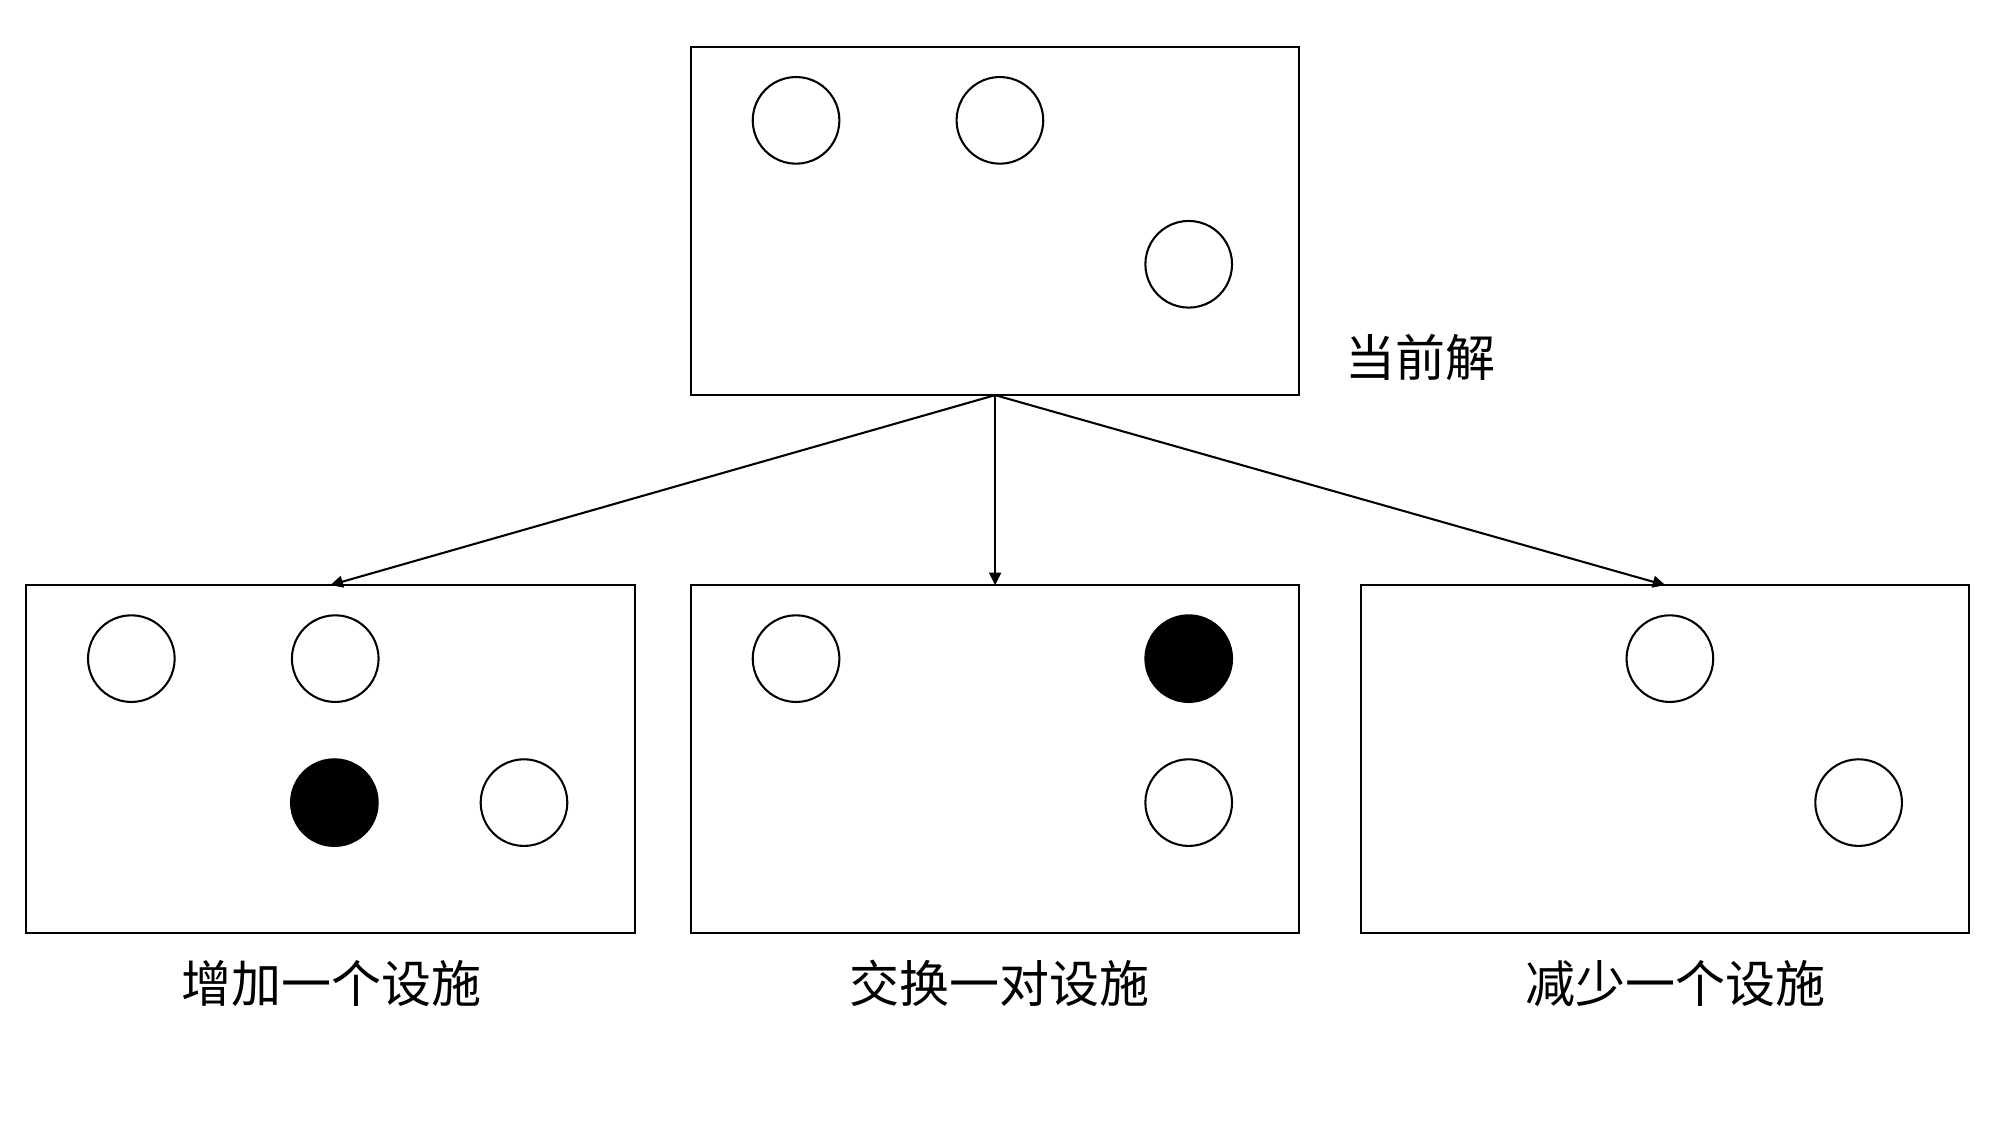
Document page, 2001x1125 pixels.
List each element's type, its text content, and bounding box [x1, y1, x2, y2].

text_box 交换一对设施 [835, 944, 1165, 1020]
text_box 增加一个设施 [167, 944, 497, 1020]
text_box [290, 614, 380, 704]
text_box [751, 75, 841, 165]
text_box [1625, 614, 1715, 704]
text_box [25, 584, 636, 934]
text_box [751, 614, 841, 704]
text_box [1360, 584, 1970, 934]
text_box [1144, 758, 1234, 848]
text_box [955, 75, 1045, 165]
text_box [1814, 758, 1904, 848]
text_box [479, 758, 569, 848]
text_box [289, 758, 379, 848]
text_box [1144, 614, 1234, 704]
text_box [86, 614, 176, 704]
text_box 当前解 [1331, 319, 1511, 395]
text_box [995, 395, 1666, 586]
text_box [330, 395, 995, 586]
text_box [1144, 219, 1234, 309]
text_box [690, 586, 1300, 934]
text_box [690, 46, 1300, 395]
text_box 减少一个设施 [1511, 944, 1841, 1020]
